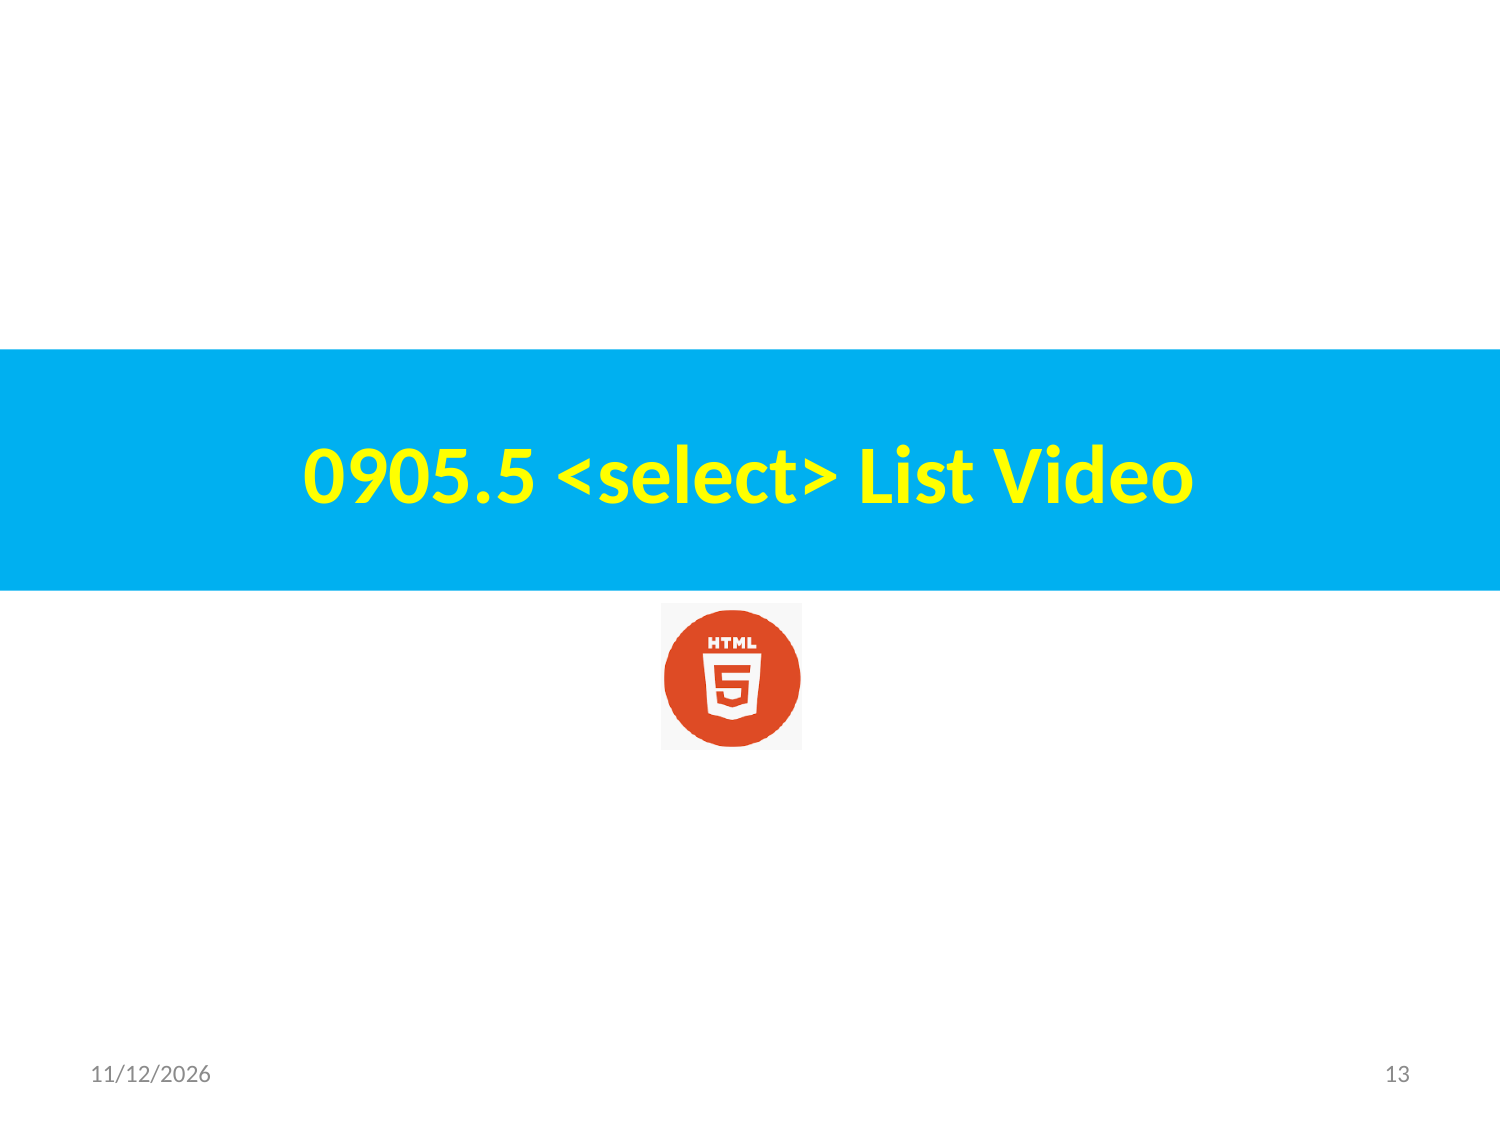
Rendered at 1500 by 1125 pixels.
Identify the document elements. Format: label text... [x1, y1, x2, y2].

title 0905.5 <select> List Video [0, 349, 1500, 591]
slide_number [75, 1042, 425, 1103]
slide_number 13 [1074, 1042, 1425, 1103]
picture [661, 603, 803, 750]
